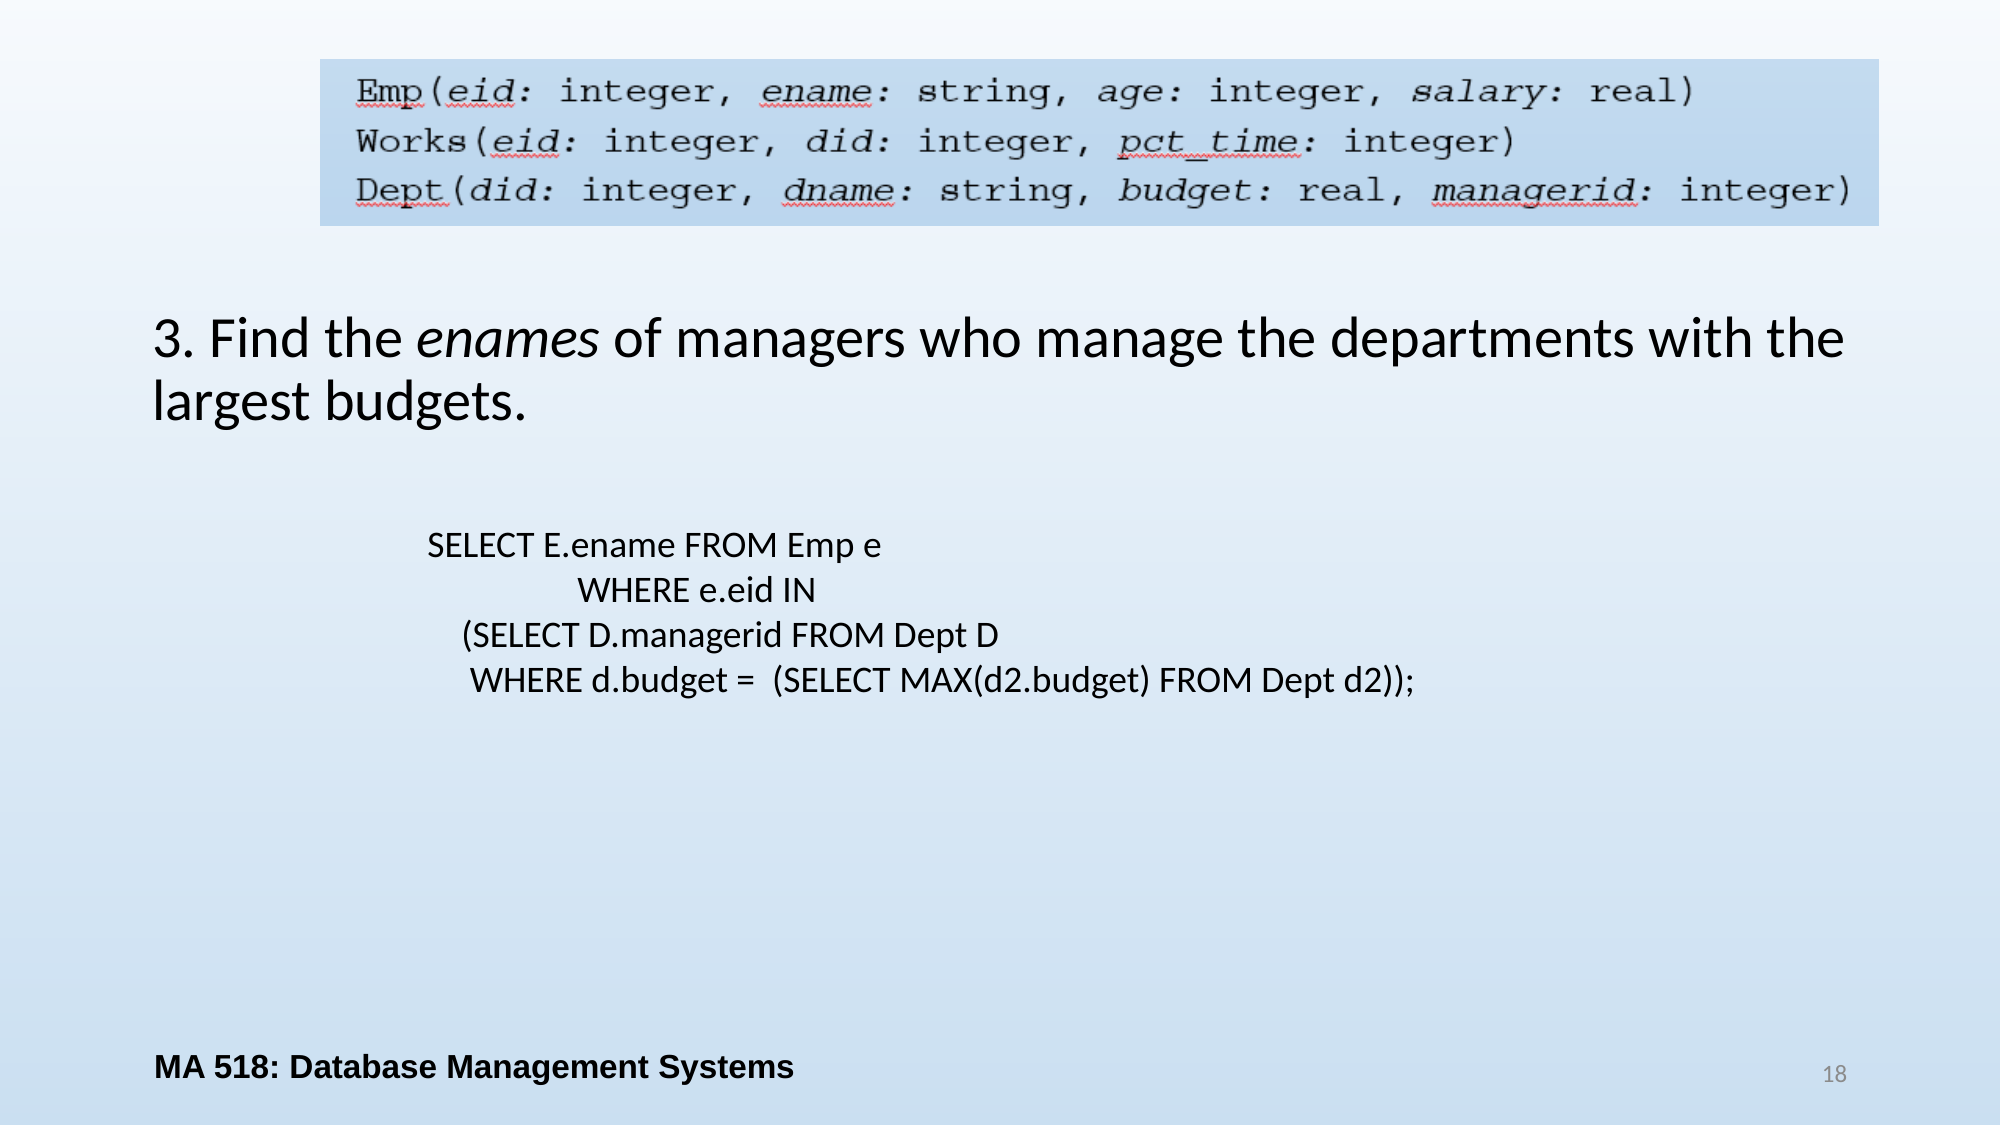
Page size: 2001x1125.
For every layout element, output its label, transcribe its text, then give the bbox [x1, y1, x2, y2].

slide_number 18 [1412, 1042, 1863, 1103]
list 3. Find the enames of managers who manage the departments with the largest budgets. [137, 299, 1863, 1014]
picture [320, 59, 1879, 226]
text_box SELECT E.ename FROM Emp e WHERE e.eid IN (SELECT D.managerid FROM Dept D WHERE d.budget = (SELECT MAX(d2.budget) FROM Dept d2)); [412, 512, 1701, 708]
footer MA 518: Database Management Systems [137, 1035, 813, 1096]
